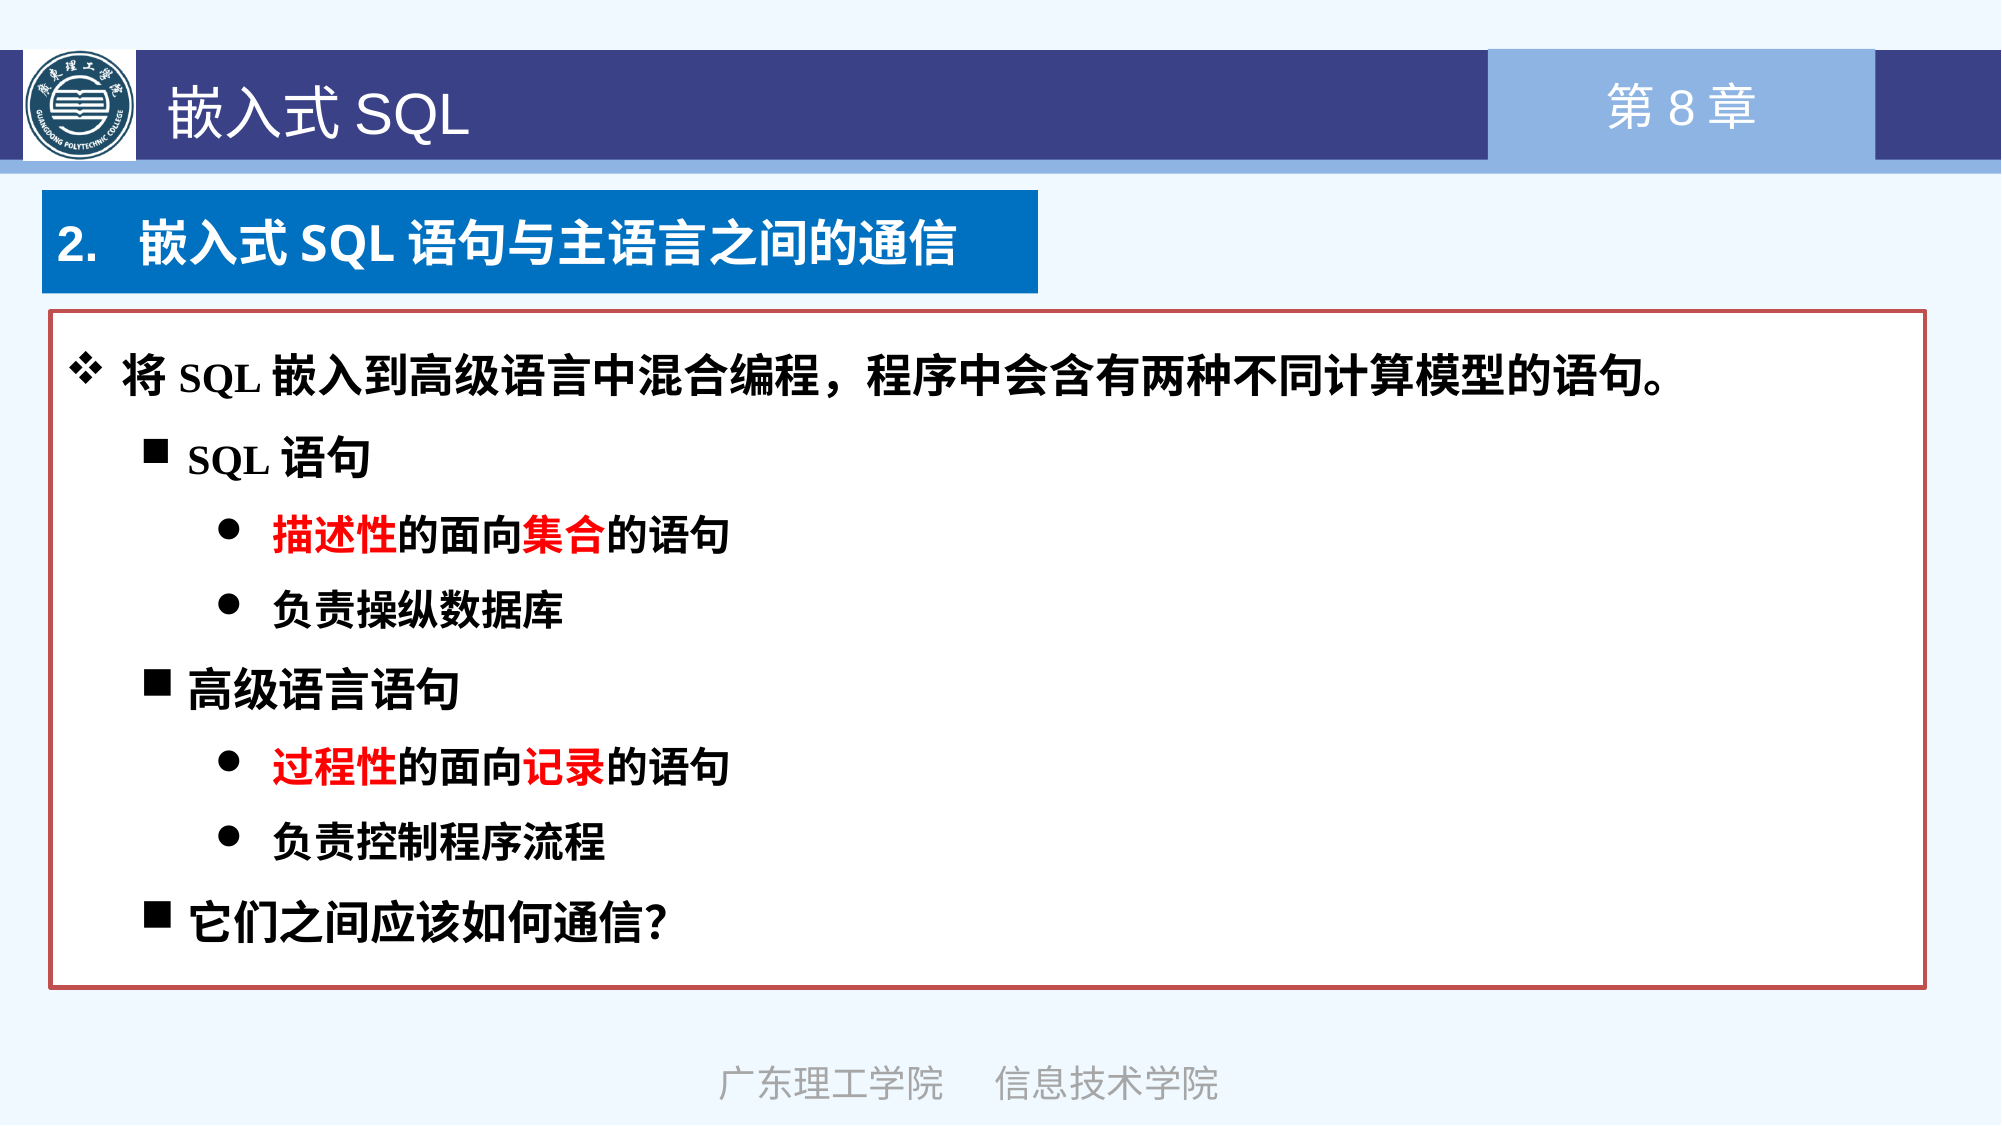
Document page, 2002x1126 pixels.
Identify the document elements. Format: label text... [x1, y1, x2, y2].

text_box 第8章 [1486, 47, 1878, 157]
text_box 2. 嵌入式SQL语句与主语言之间的通信 [40, 188, 1040, 295]
text_box [1878, 48, 2001, 157]
picture [23, 49, 136, 161]
text_box 广东理工学院 信息技术学院 [512, 1050, 1426, 1115]
text_box 将SQL嵌入到高级语言中混合编程，程序中会含有两种不同计算模型的语句。 SQL语句 描述性的面向集合的语句 负责操纵数据库 高级语言语句 过程性的面向记录的语句 负责控制程序流程 它们之间应该如何通信？ [48, 309, 1927, 990]
text_box [0, 48, 24, 157]
text_box [134, 48, 1486, 157]
text_box [0, 157, 2001, 176]
text_box 嵌入式SQL [148, 67, 1266, 155]
